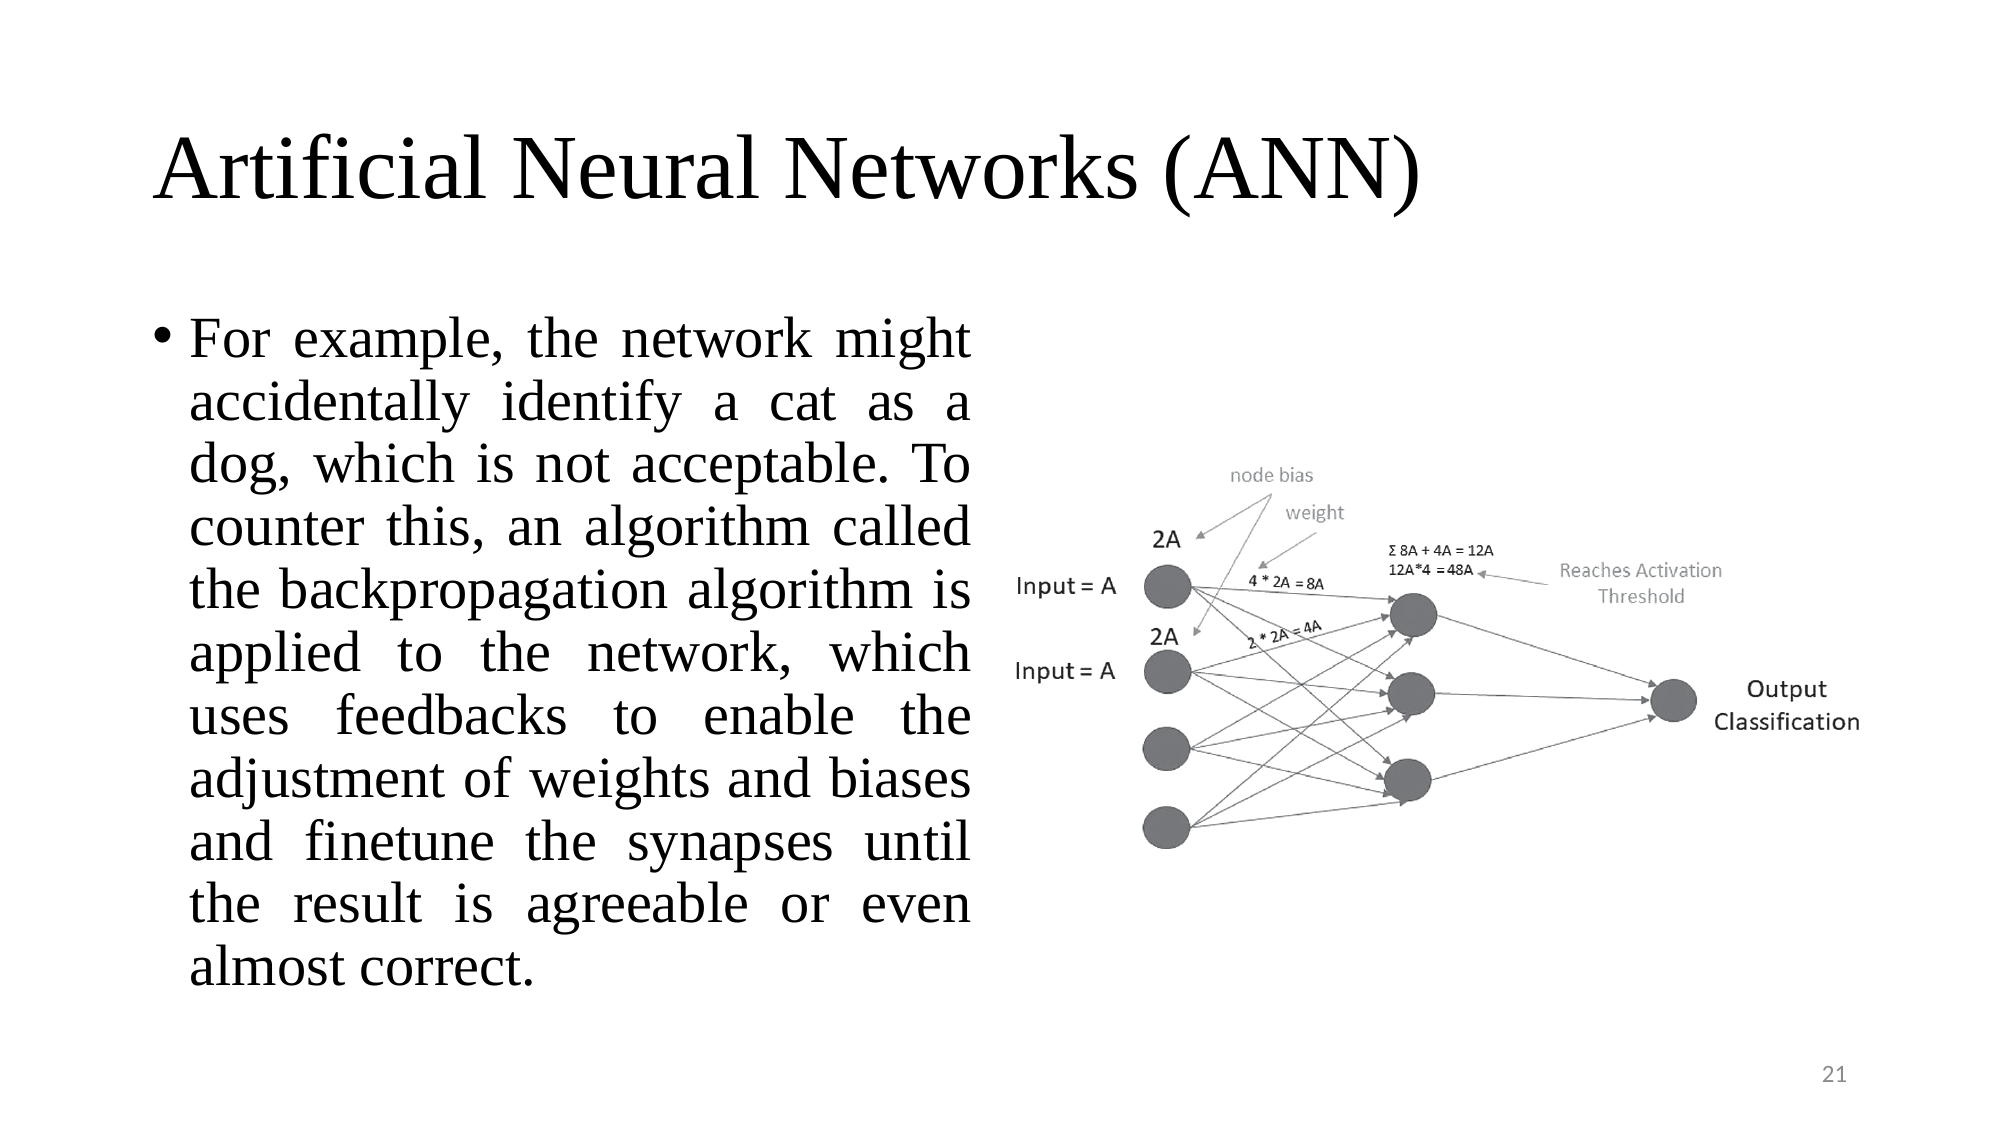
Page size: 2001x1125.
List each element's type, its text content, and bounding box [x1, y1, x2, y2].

slide_number 21 [1412, 1042, 1863, 1103]
list For example, the network might accidentally identify a cat as a dog, which is not acceptable. To counter this, an algorithm called the backpropagation algorithm is applied to the network, which uses feedbacks to enable the adjustment of weights and biases and finetune the synapses until the result is agreeable or even almost correct. [137, 299, 988, 1014]
title Artificial Neural Networks (ANN) [137, 59, 1863, 278]
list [1012, 461, 1863, 852]
